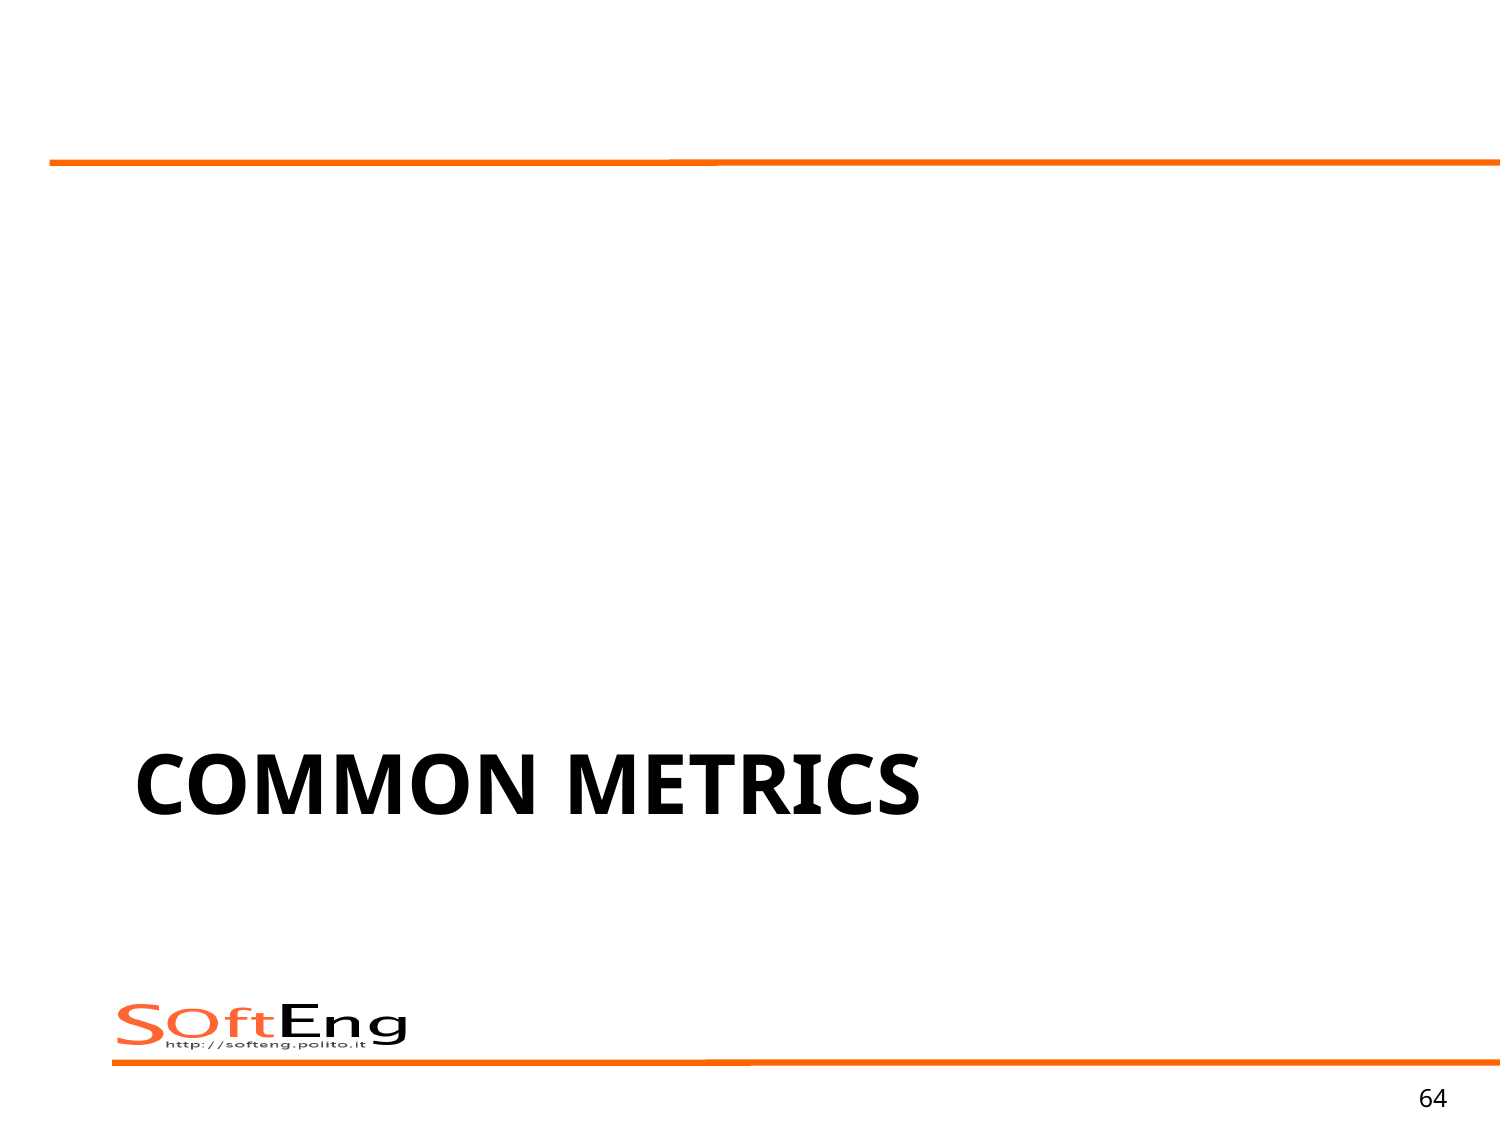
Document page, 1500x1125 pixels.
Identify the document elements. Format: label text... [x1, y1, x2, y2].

title COMMON METRICS [118, 722, 1394, 947]
slide_number 64 [1237, 1074, 1463, 1125]
picture [112, 993, 413, 1056]
